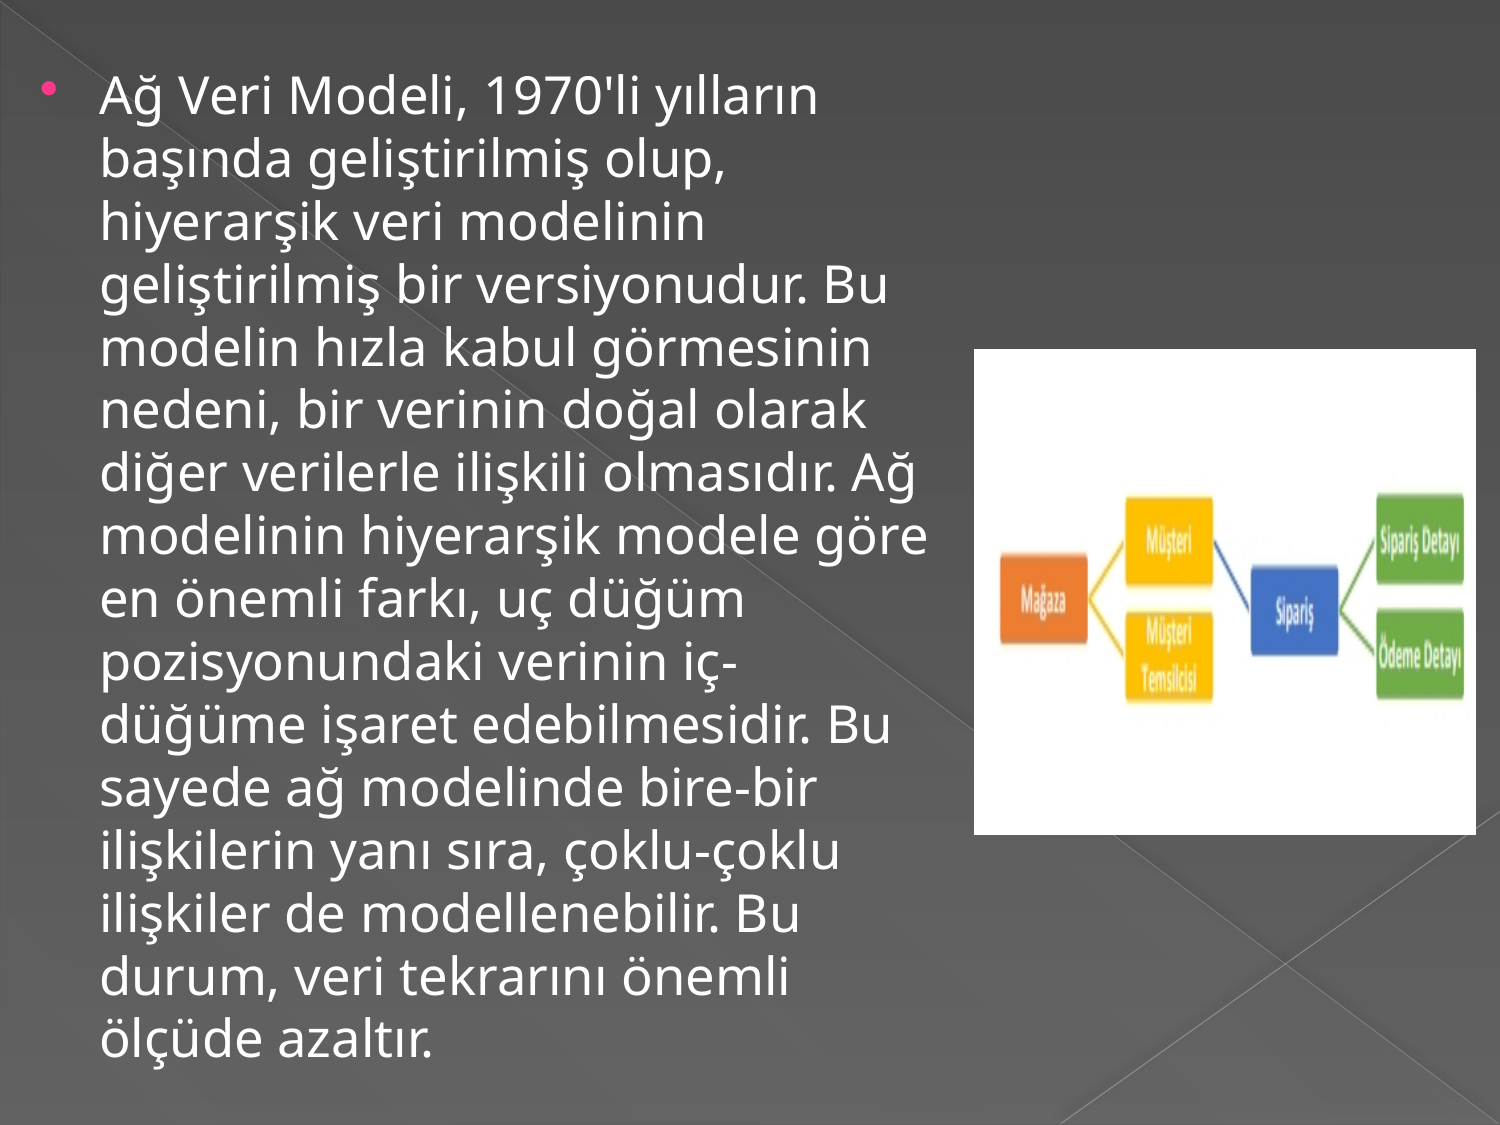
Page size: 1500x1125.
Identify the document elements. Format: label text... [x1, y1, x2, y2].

picture [974, 349, 1476, 835]
list Ağ Veri Modeli, 1970'li yılların başında geliştirilmiş olup, hiyerarşik veri modelinin geliştirilmiş bir versiyonudur. Bu modelin hızla kabul görmesinin nedeni, bir verinin doğal olarak diğer verilerle ilişkili olmasıdır. Ağ modelinin hiyerarşik modele göre en önemli farkı, uç düğüm pozisyonundaki verinin iç-düğüme işaret edebilmesidir. Bu sayede ağ modelinde bire-bir ilişkilerin yanı sıra, çoklu-çoklu ilişkiler de modellenebilir. Bu durum, veri tekrarını önemli ölçüde azaltır. [17, 54, 951, 1083]
